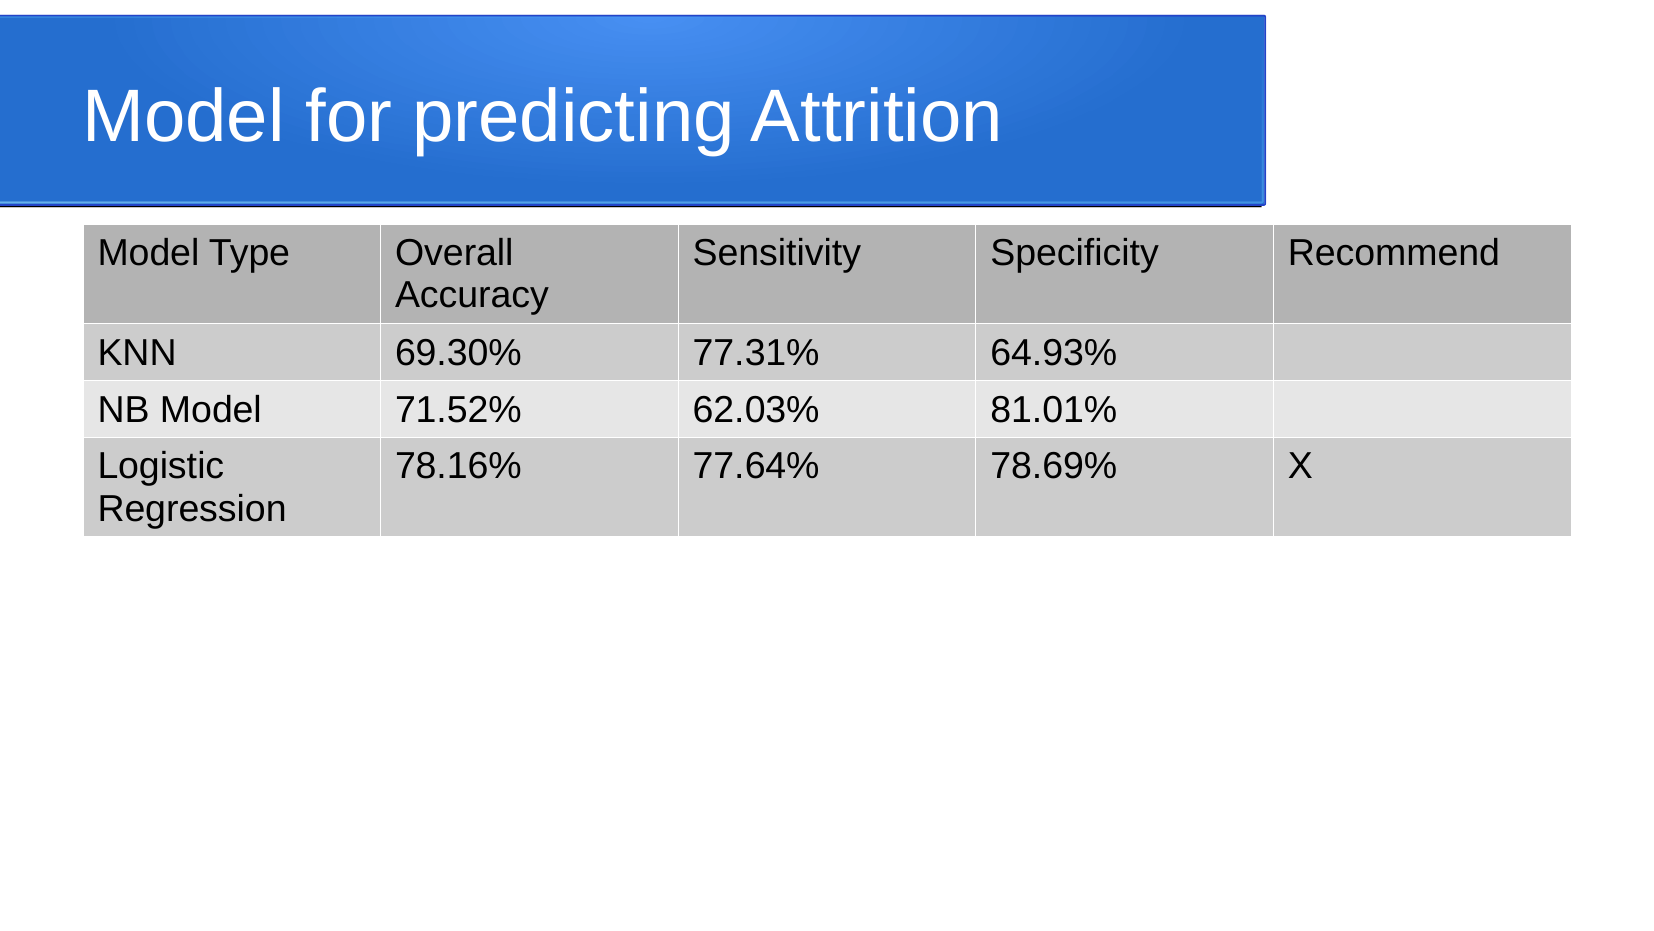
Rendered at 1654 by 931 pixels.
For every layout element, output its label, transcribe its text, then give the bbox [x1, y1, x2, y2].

table_cell 71.52% [381, 381, 678, 437]
table_cell KNN [84, 324, 380, 380]
table_cell X [1274, 438, 1571, 536]
table_cell 64.93% [976, 324, 1273, 380]
table_cell NB Model [84, 381, 380, 437]
table_header Specificity [976, 225, 1273, 323]
table_header Model Type [84, 225, 380, 323]
table_cell [1274, 381, 1571, 437]
picture [0, 13, 1269, 211]
table_cell 78.16% [381, 438, 678, 536]
table_cell 77.64% [679, 438, 975, 536]
table_cell [1274, 324, 1571, 380]
table_cell 78.69% [976, 438, 1273, 536]
table_cell 77.31% [679, 324, 975, 380]
text_box Model for predicting Attrition [82, 35, 1235, 189]
table_header Overall Accuracy [381, 225, 678, 323]
table_header Recommend [1274, 225, 1571, 323]
table_cell 69.30% [381, 324, 678, 380]
table_cell 62.03% [679, 381, 975, 437]
table_cell Logistic Regression [84, 438, 380, 536]
table_header Sensitivity [679, 225, 975, 323]
table_cell 81.01% [976, 381, 1273, 437]
